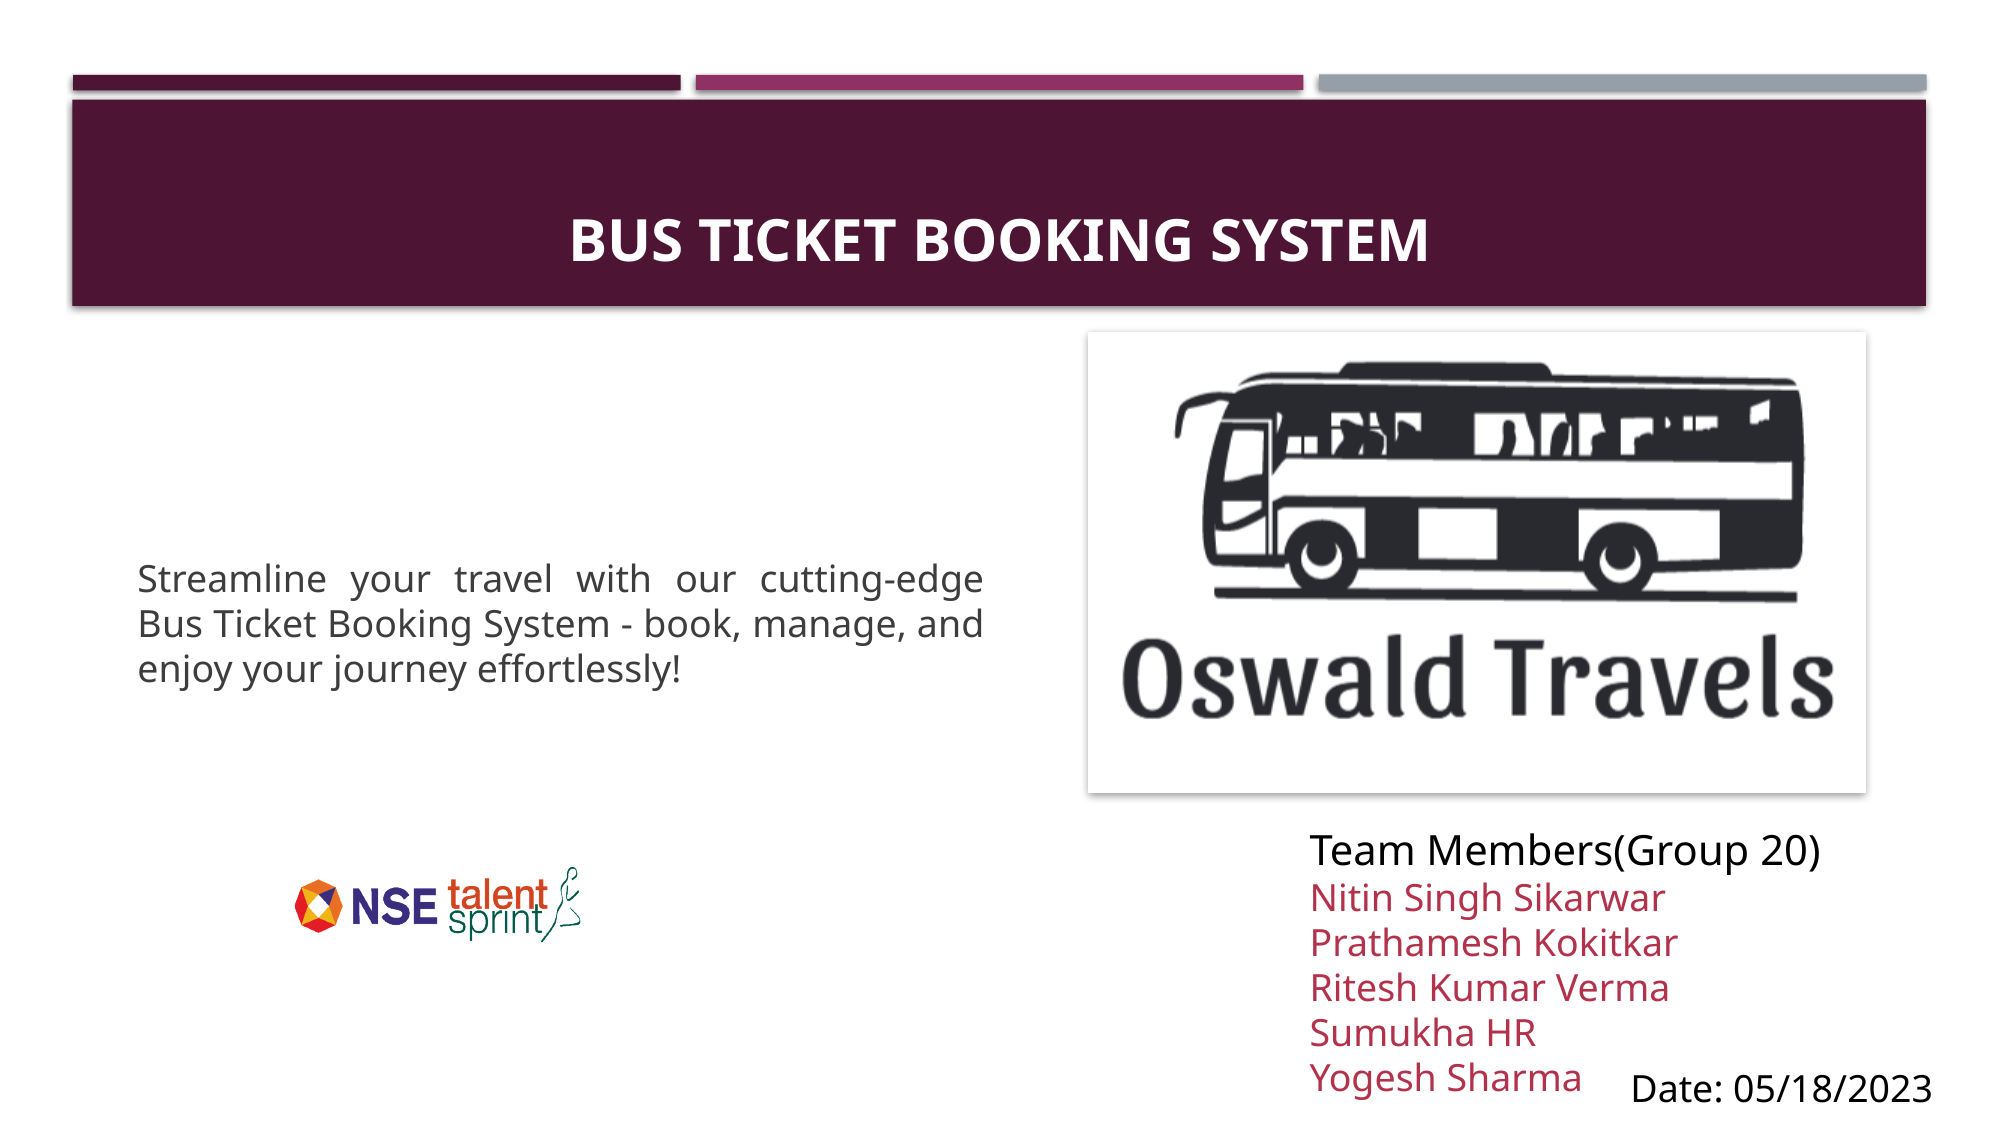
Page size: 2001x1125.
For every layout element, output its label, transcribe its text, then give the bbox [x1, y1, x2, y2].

text_box Team Members(Group 20) Nitin Singh Sikarwar Prathamesh Kokitkar Ritesh Kumar Verma Sumukha HR Yogesh Sharma [1294, 816, 1872, 1125]
picture [294, 866, 581, 943]
text_box Date: 05/18/2023 [1615, 1057, 1949, 1118]
text_box Streamline your travel with our cutting-edge Bus Ticket Booking System - book, manage, and enjoy your journey effortlessly! [122, 320, 1000, 924]
picture [1102, 345, 1852, 780]
title Bus ticket booking system [95, 118, 1905, 281]
